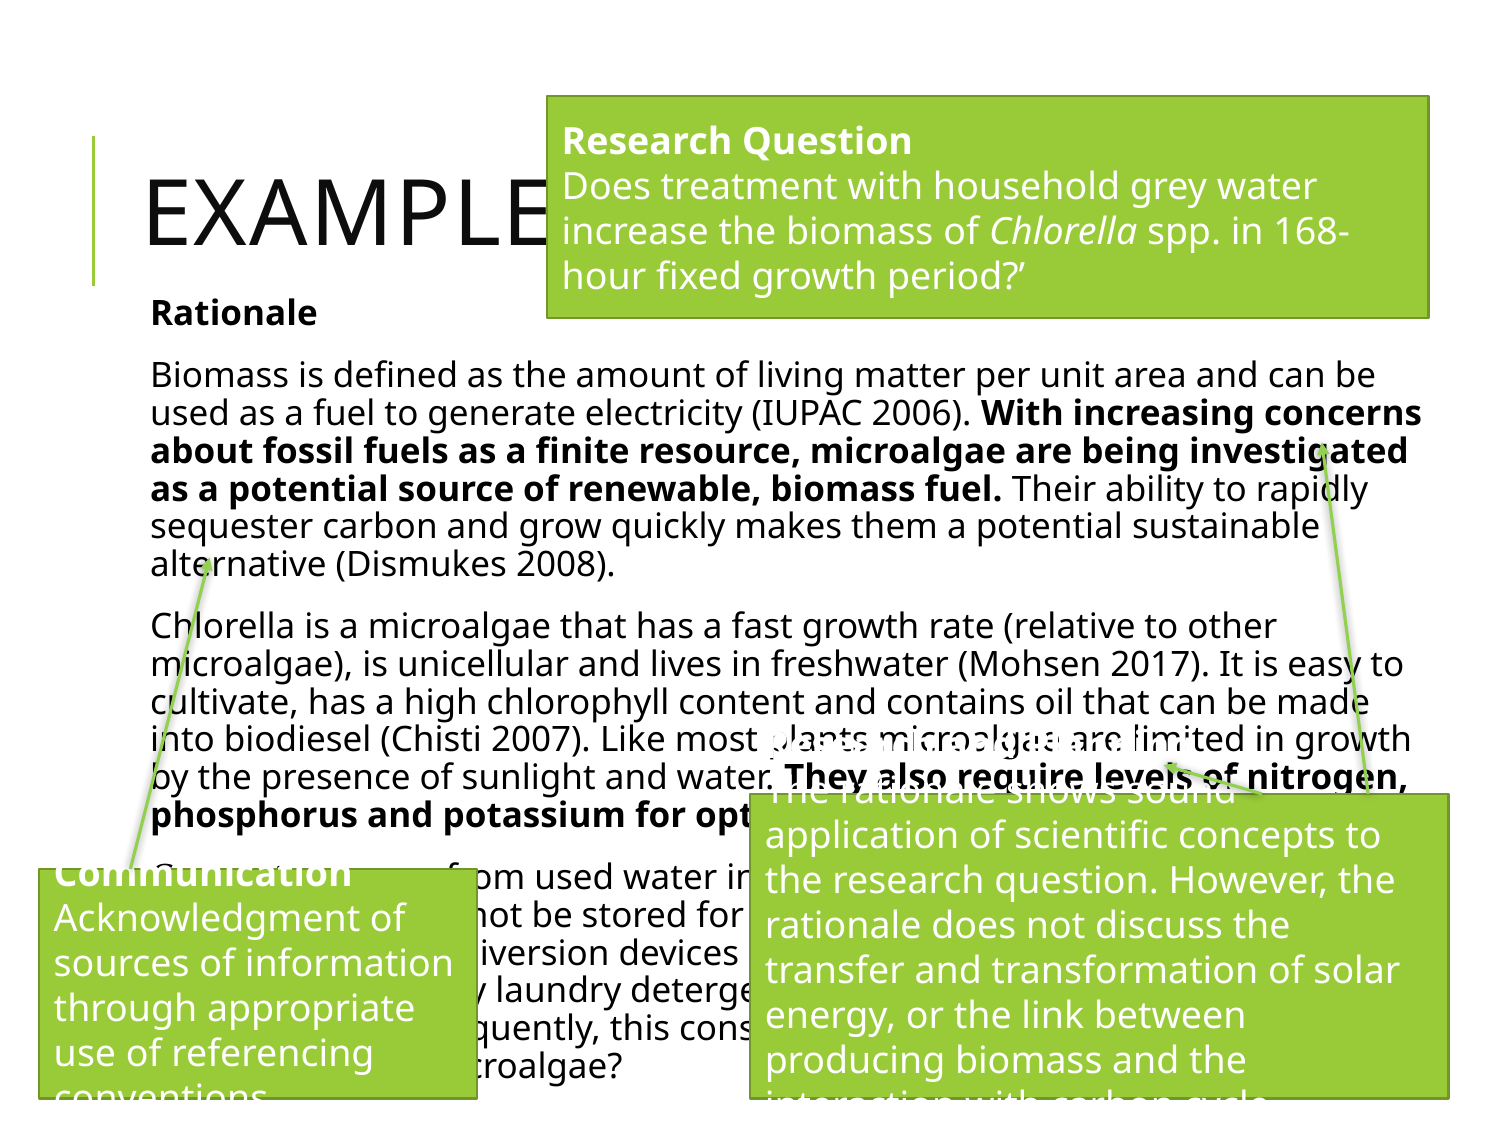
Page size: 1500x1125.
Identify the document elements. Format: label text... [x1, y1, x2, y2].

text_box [1163, 764, 1263, 795]
title example [126, 96, 546, 342]
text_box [130, 557, 210, 870]
text_box Research Question Does treatment with household grey water increase the biomass of Chlorella spp. in 168-hour fixed growth period?’ [546, 95, 1430, 319]
list Rationale Biomass is defined as the amount of living matter per unit area and can be used as a fuel to generate electricity (IUPAC 2006). With increasing concerns about fossil fuels as a finite resource, microalgae are being investigated as a potential source of renewable, biomass fuel. Their ability to rapidly sequester carbon and grow quickly makes them a potential sustainable alternative (Dismukes 2008). Chlorella is a microalgae that has a fast growth rate (relative to other microalgae), is unicellular and lives in freshwater (Mohsen 2017). It is easy to cultivate, has a high chlorophyll content and contains oil that can be made into biodiesel (Chisti 2007). Like most plants microalgae are limited in growth by the presence of sunlight and water. They also require levels of nitrogen, phosphorus and potassium for optimum growth (Wen 2014). Greywater comes from used water in a building that has not come into contact with faeces but cannot be stored for more than 24 hours (Qld Govt 2016). Instead greywater diversion devices can be installed diverting this resource into irrigation. Many laundry detergents and dishwashing powders contain phosphorus. Consequently, this consideration led to question could greywater be used to grow microalgae? [129, 287, 1452, 1099]
text_box Communication Acknowledgment of sources of information through appropriate use of referencing conventions. [38, 868, 478, 1100]
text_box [1321, 442, 1369, 795]
text_box Research and Planning The rationale shows sound application of scientific concepts to the research question. However, the rationale does not discuss the transfer and transformation of solar energy, or the link between producing biomass and the interaction with carbon cycle components. [749, 793, 1450, 1100]
